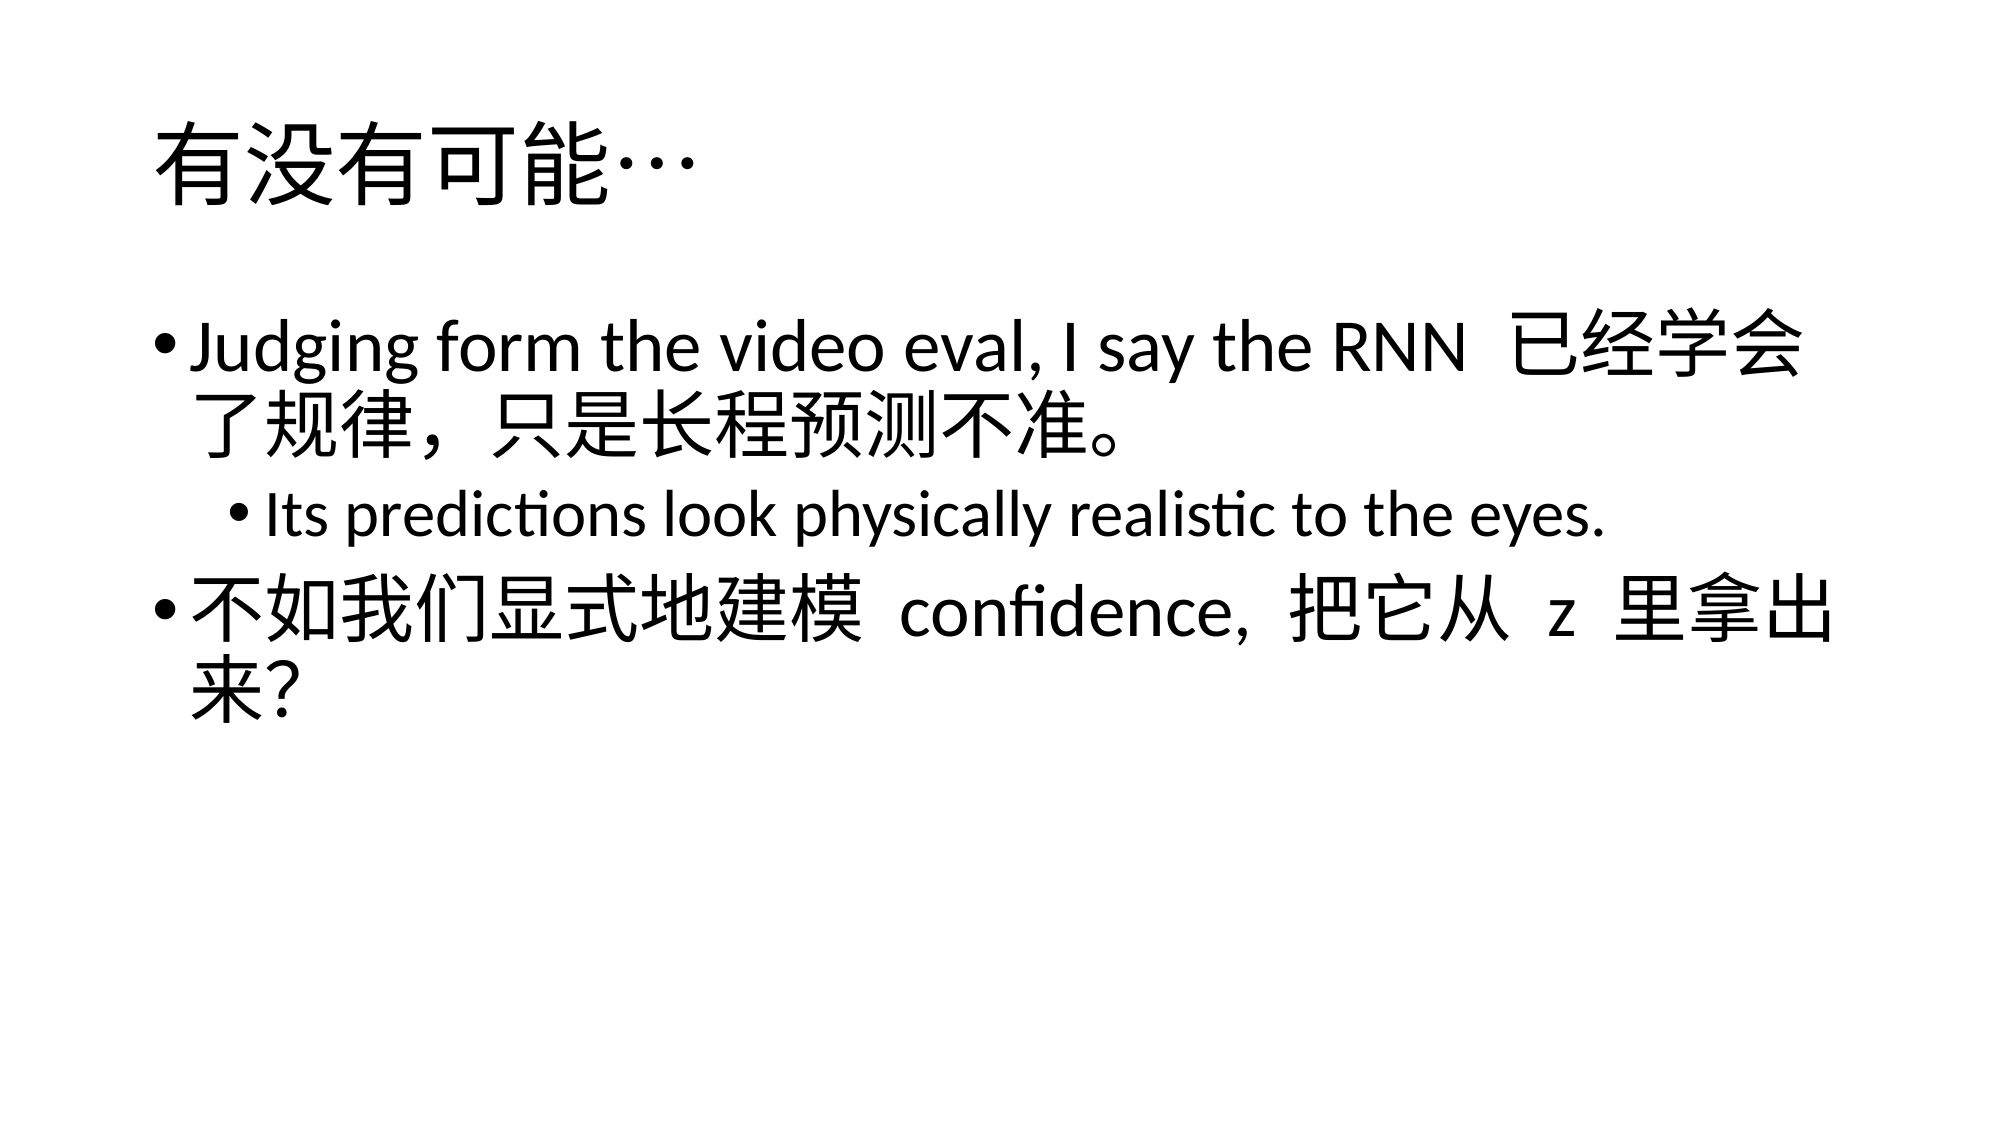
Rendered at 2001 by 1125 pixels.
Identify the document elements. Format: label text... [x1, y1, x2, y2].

title 有没有可能… [137, 59, 1863, 278]
list Judging form the video eval, I say the RNN 已经学会了规律，只是长程预测不准。 Its predictions look physically realistic to the eyes. 不如我们显式地建模 confidence, 把它从 z 里拿出来？ [137, 299, 1863, 1014]
